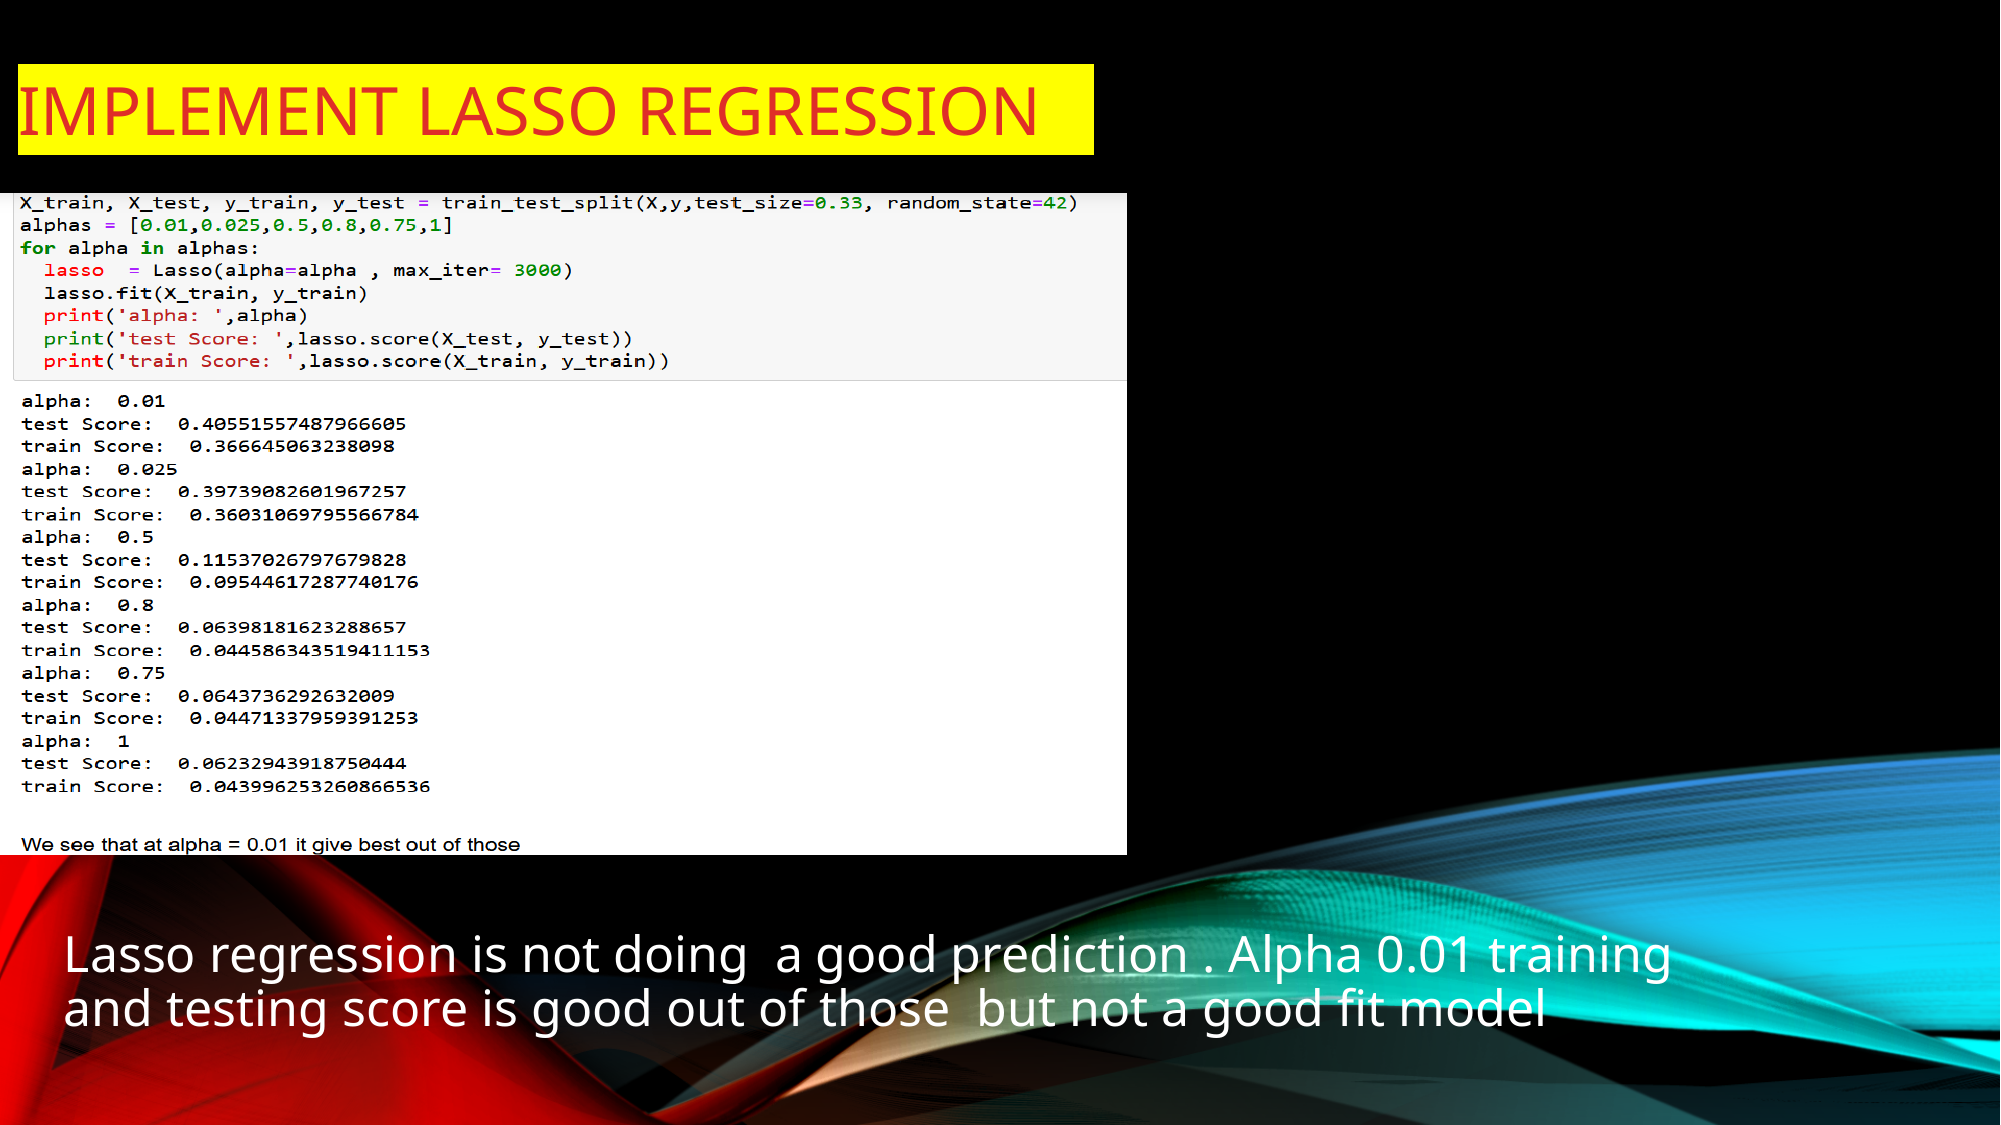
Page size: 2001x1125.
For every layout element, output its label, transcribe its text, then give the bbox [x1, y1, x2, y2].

picture [0, 193, 2000, 1125]
list Lasso regression is not doing a good prediction . Alpha 0.01 training and testing score is good out of those but not a good fit model [49, 901, 1711, 1065]
title Implement lasso regression [3, 60, 1862, 168]
